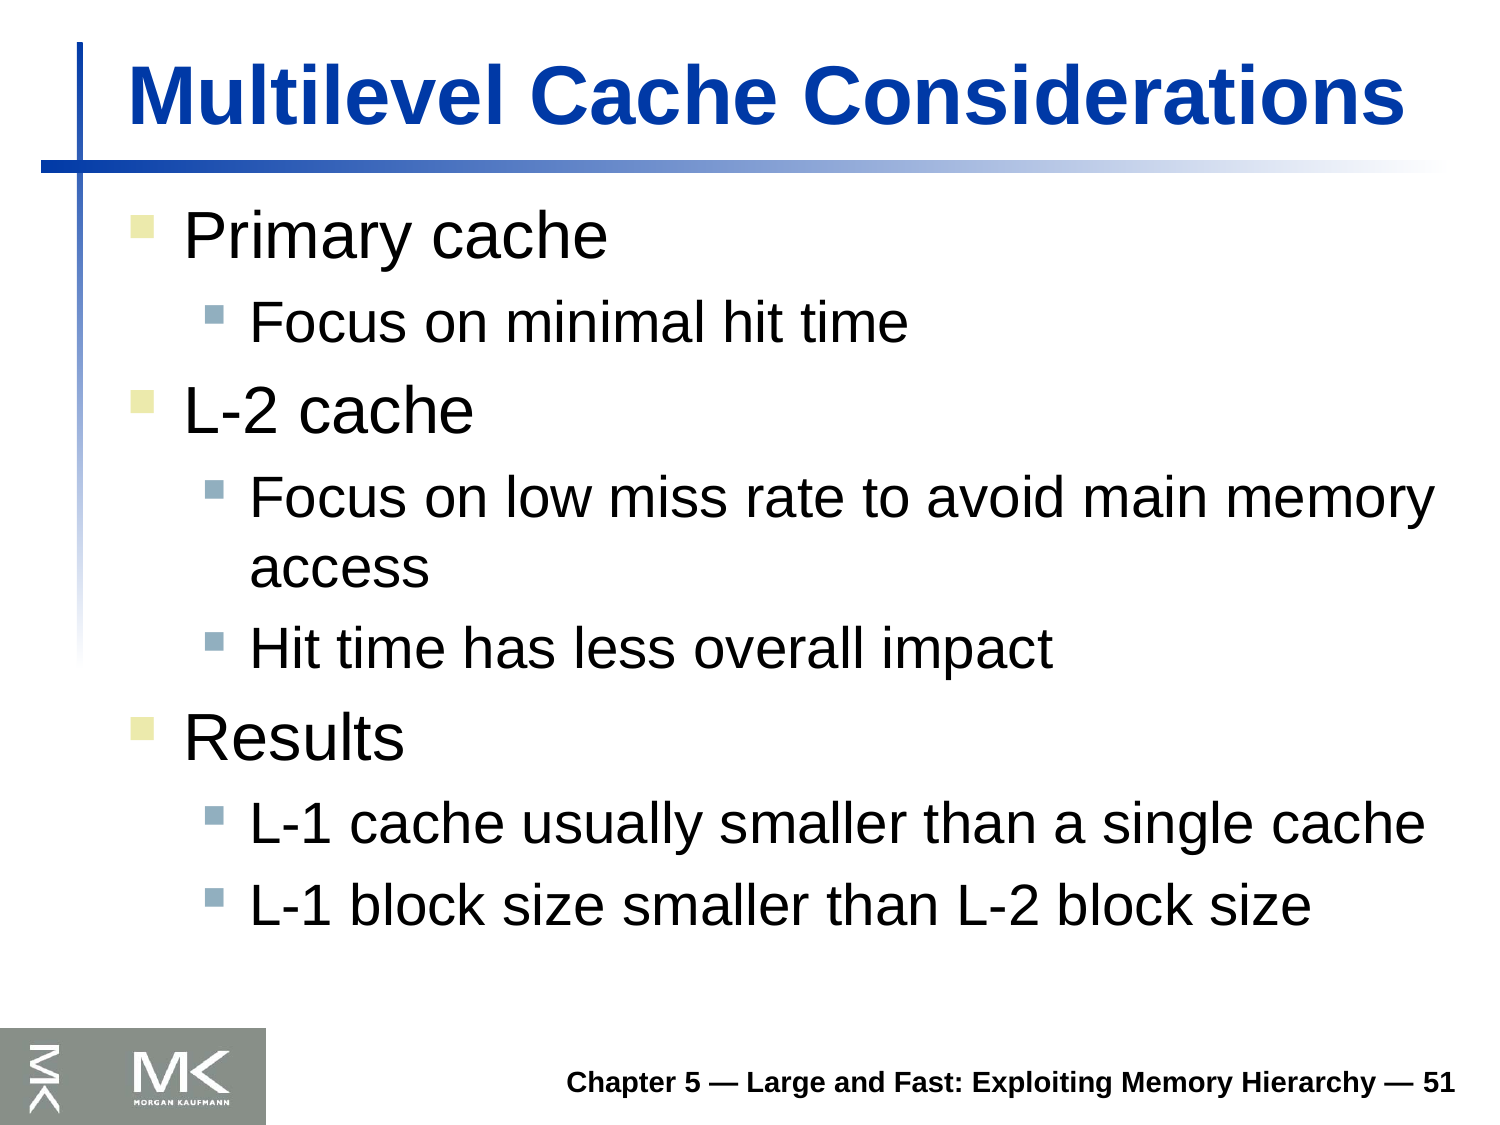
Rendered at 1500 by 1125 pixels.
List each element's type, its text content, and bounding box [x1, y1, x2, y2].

footer Chapter 5 — Large and Fast: Exploiting Memory Hierarchy — 51 [277, 1046, 1471, 1106]
picture [0, 1028, 266, 1125]
title Multilevel Cache Considerations [112, 33, 1468, 149]
list Primary cache Focus on minimal hit time L-2 cache Focus on low miss rate to avoid main memory access Hit time has less overall impact Results L-1 cache usually smaller than a single cache L-1 block size smaller than L-2 block size [112, 184, 1469, 1024]
